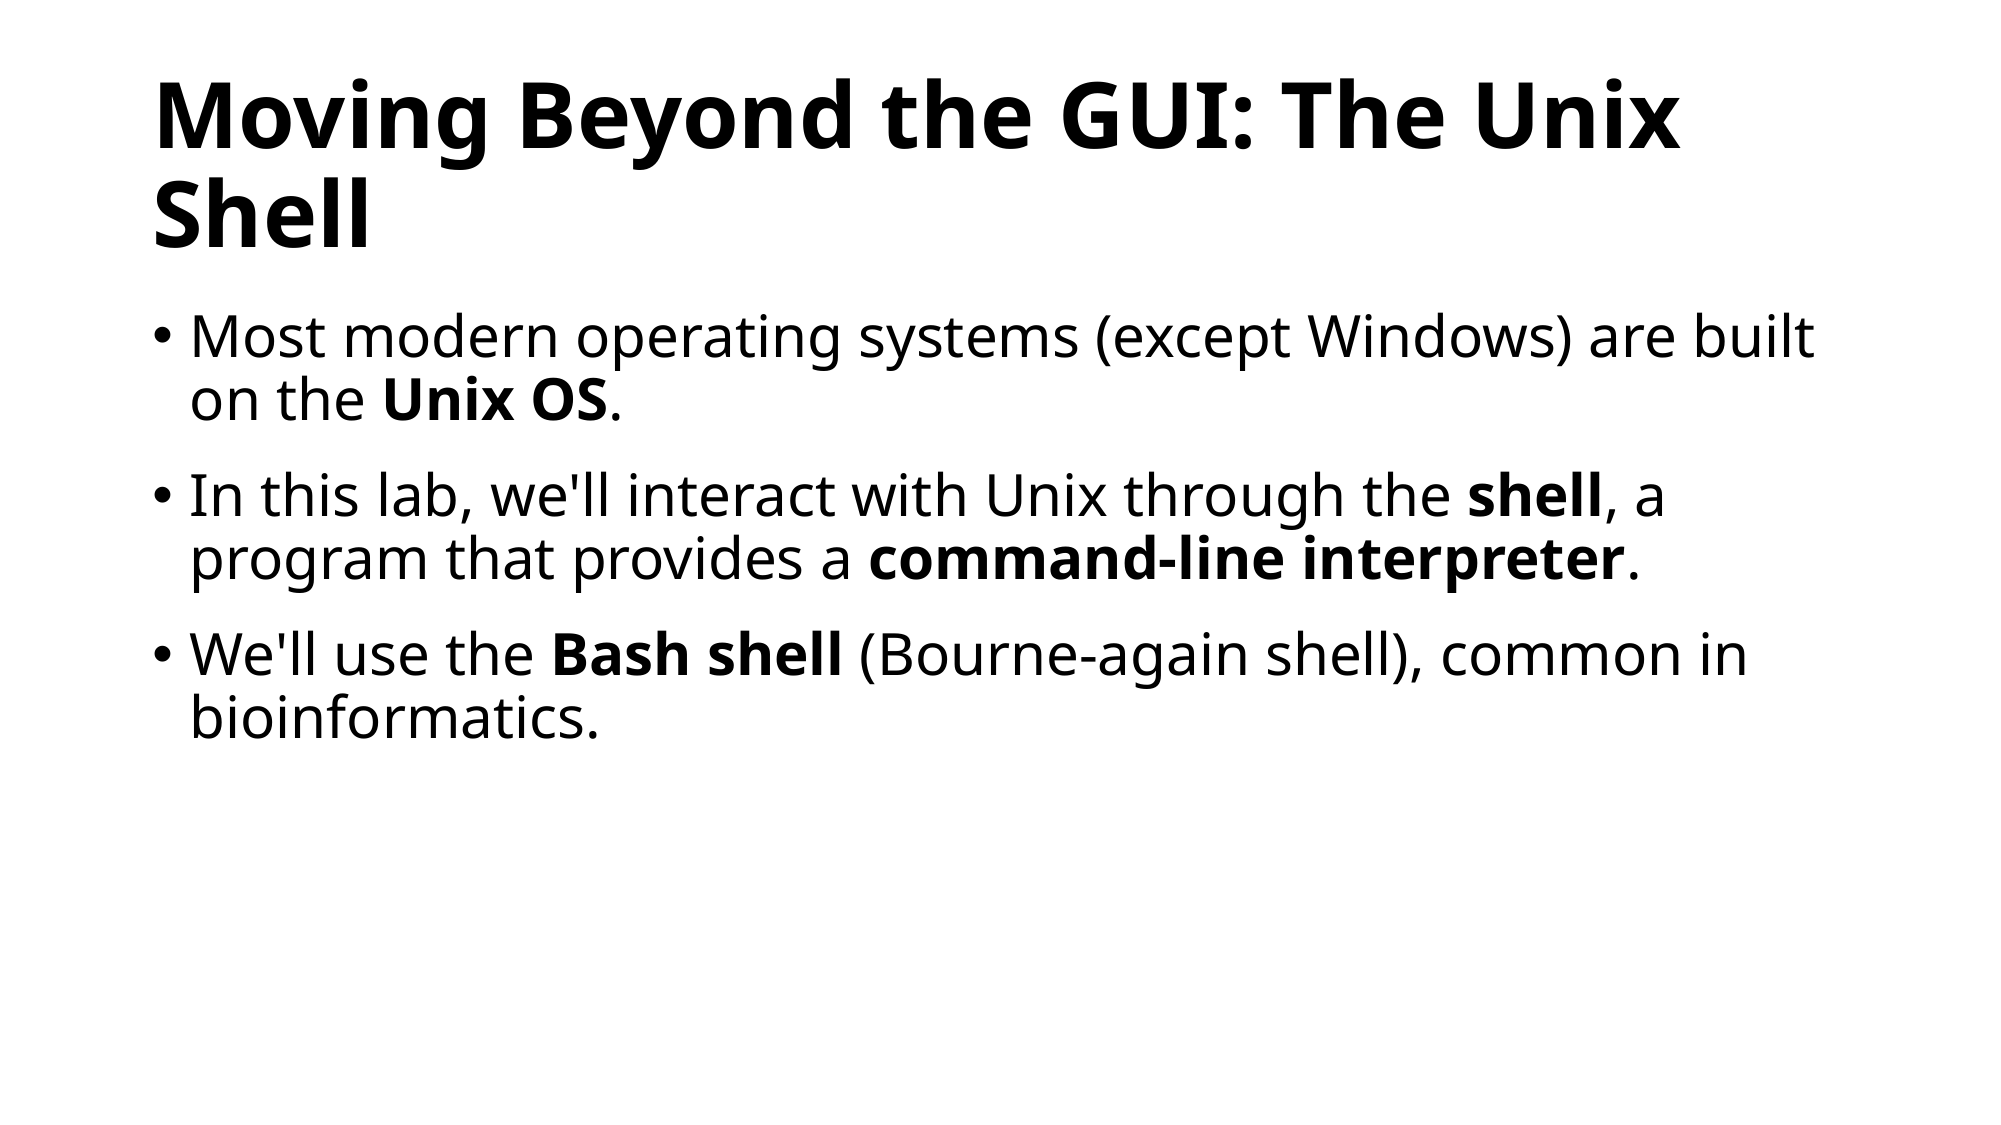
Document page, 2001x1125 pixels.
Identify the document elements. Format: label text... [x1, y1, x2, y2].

title Moving Beyond the GUI: The Unix Shell [137, 59, 1863, 278]
list Most modern operating systems (except Windows) are built on the Unix OS. In this lab, we'll interact with Unix through the shell, a program that provides a command-line interpreter. We'll use the Bash shell (Bourne-again shell), common in bioinformatics. [137, 299, 1863, 1014]
